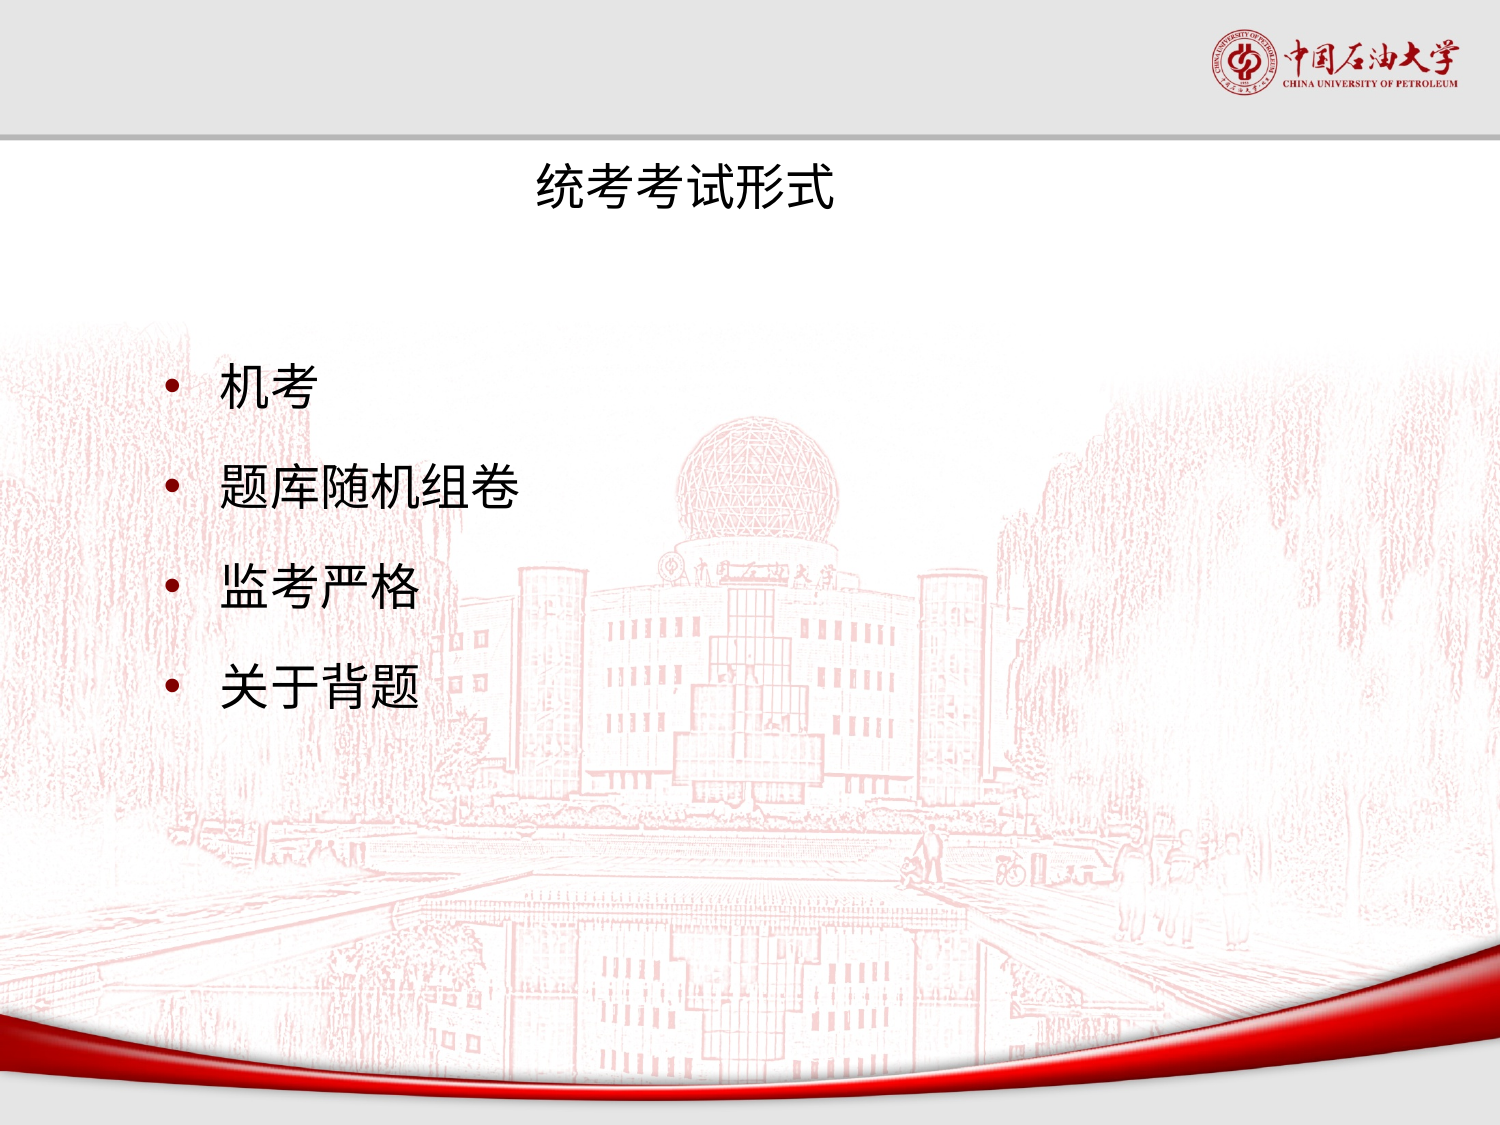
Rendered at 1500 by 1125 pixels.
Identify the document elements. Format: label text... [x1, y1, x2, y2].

title [116, 34, 1383, 134]
picture [0, 0, 1500, 1125]
list 统考考试形式 机考 题库随机组卷 监考严格 关于背题 [148, 117, 1500, 1056]
